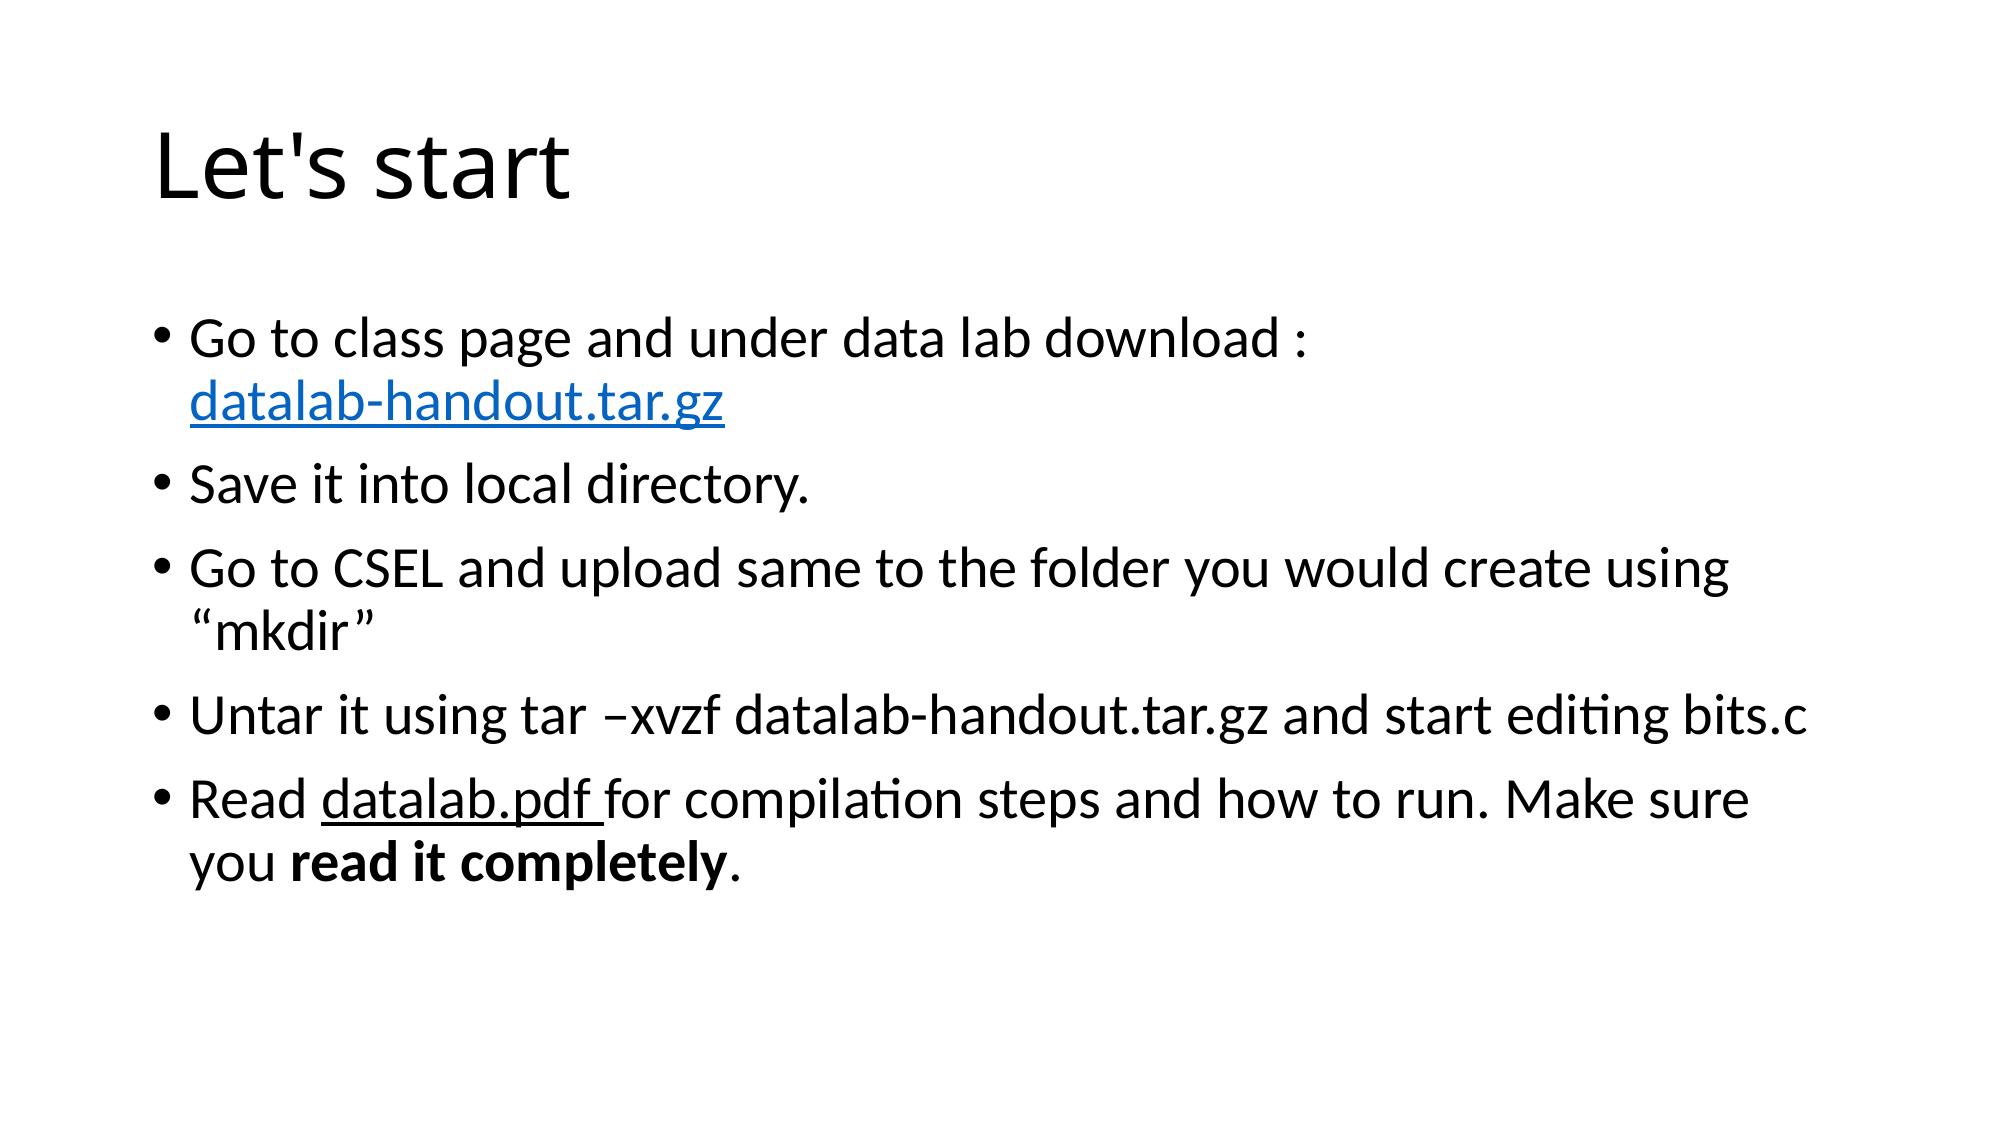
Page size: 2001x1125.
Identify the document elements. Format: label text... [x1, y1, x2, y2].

title Let's start [137, 59, 1863, 278]
list Go to class page and under data lab download : datalab-handout.tar.gz Save it into local directory. Go to CSEL and upload same to the folder you would create using “mkdir” Untar it using tar –xvzf datalab-handout.tar.gz and start editing bits.c Read datalab.pdf for compilation steps and how to run. Make sure you read it completely. [137, 299, 1863, 1014]
